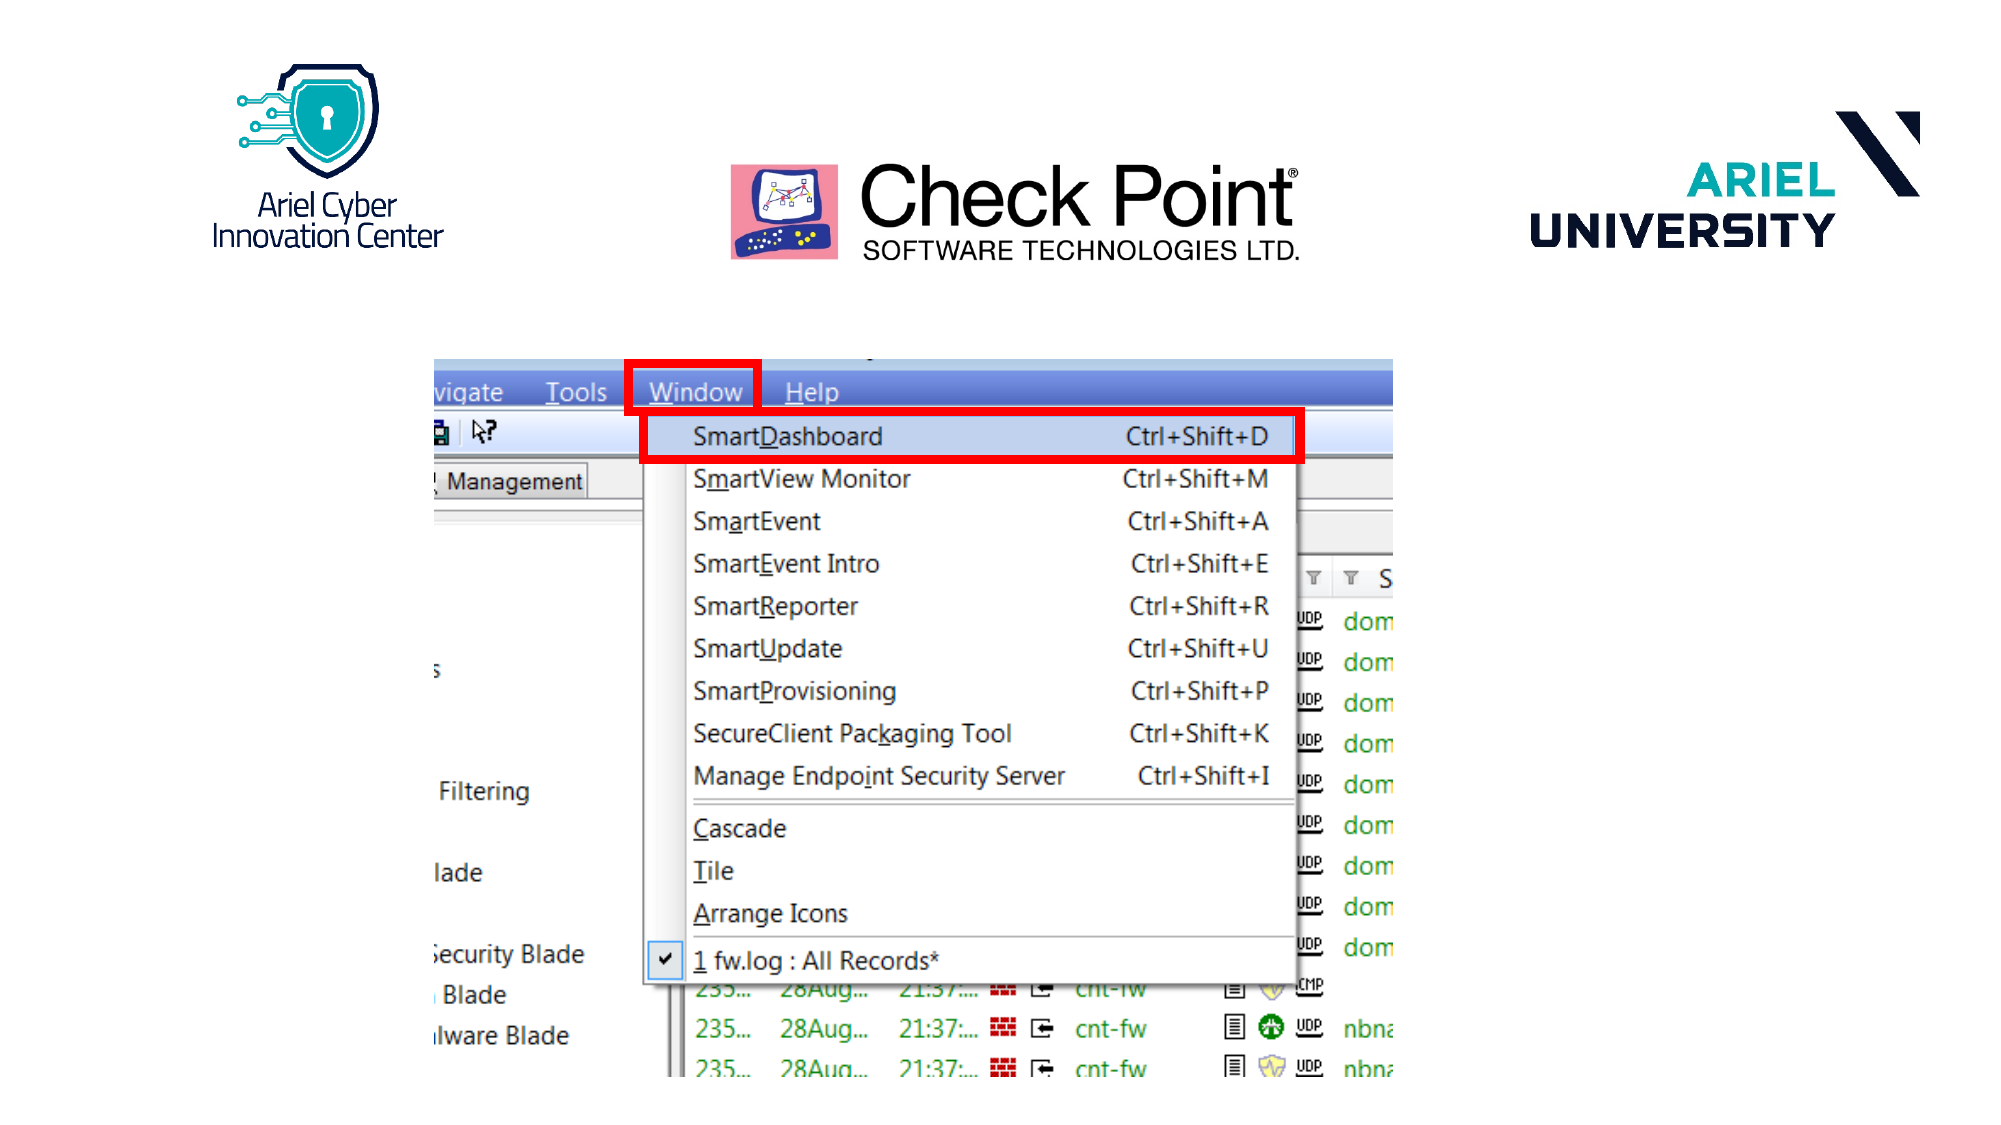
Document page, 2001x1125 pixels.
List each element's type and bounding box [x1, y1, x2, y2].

picture [1524, 105, 1926, 257]
picture [707, 160, 1322, 263]
picture [434, 359, 1393, 1077]
picture [155, 50, 472, 263]
